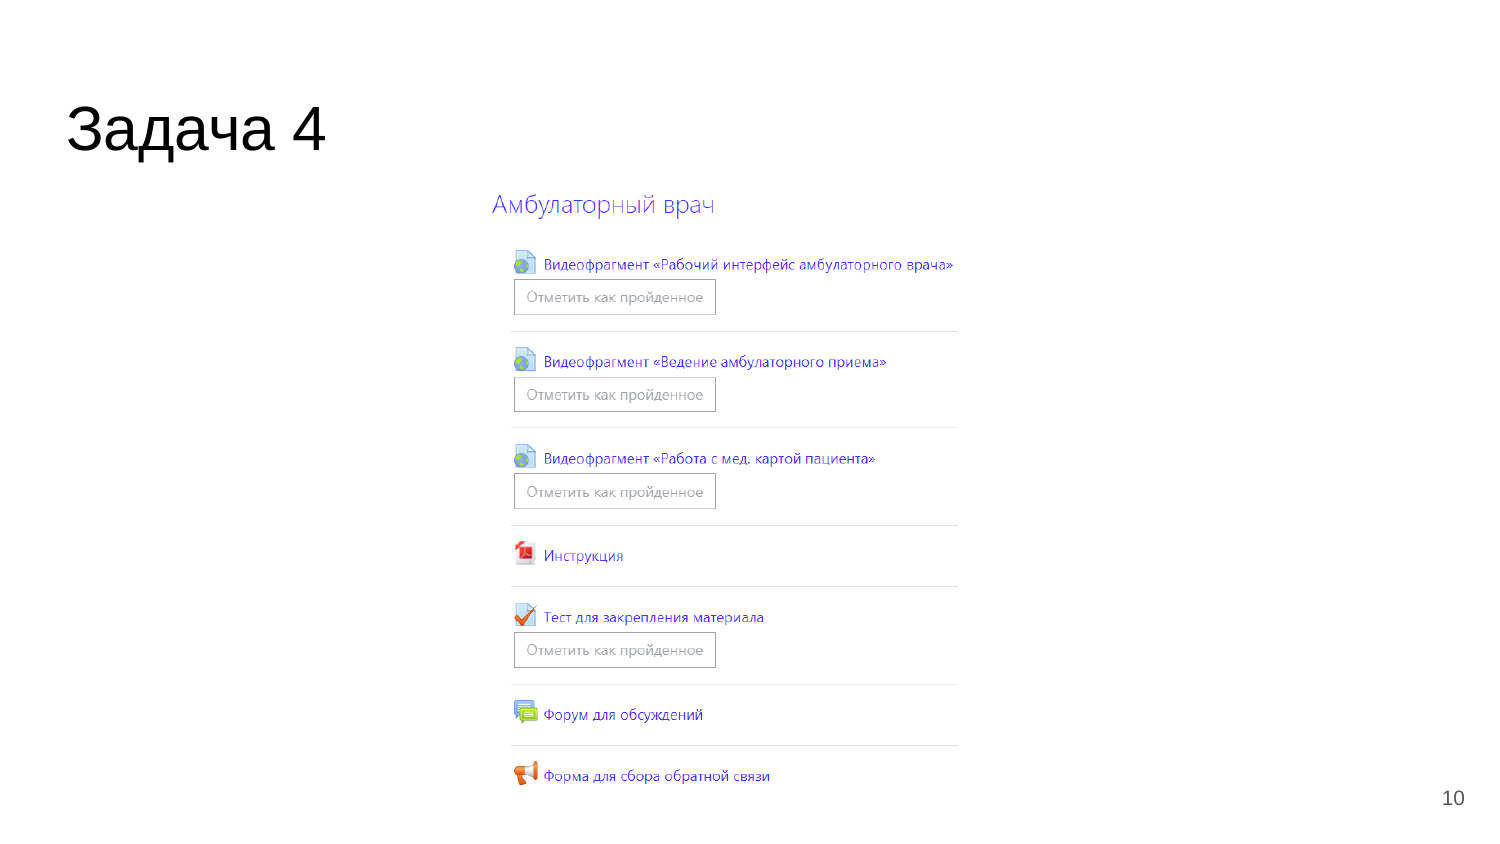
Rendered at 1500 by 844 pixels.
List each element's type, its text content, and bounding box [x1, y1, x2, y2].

picture [483, 188, 958, 797]
title Задача 4 [51, 72, 1449, 167]
slide_number 10 [1389, 764, 1480, 830]
